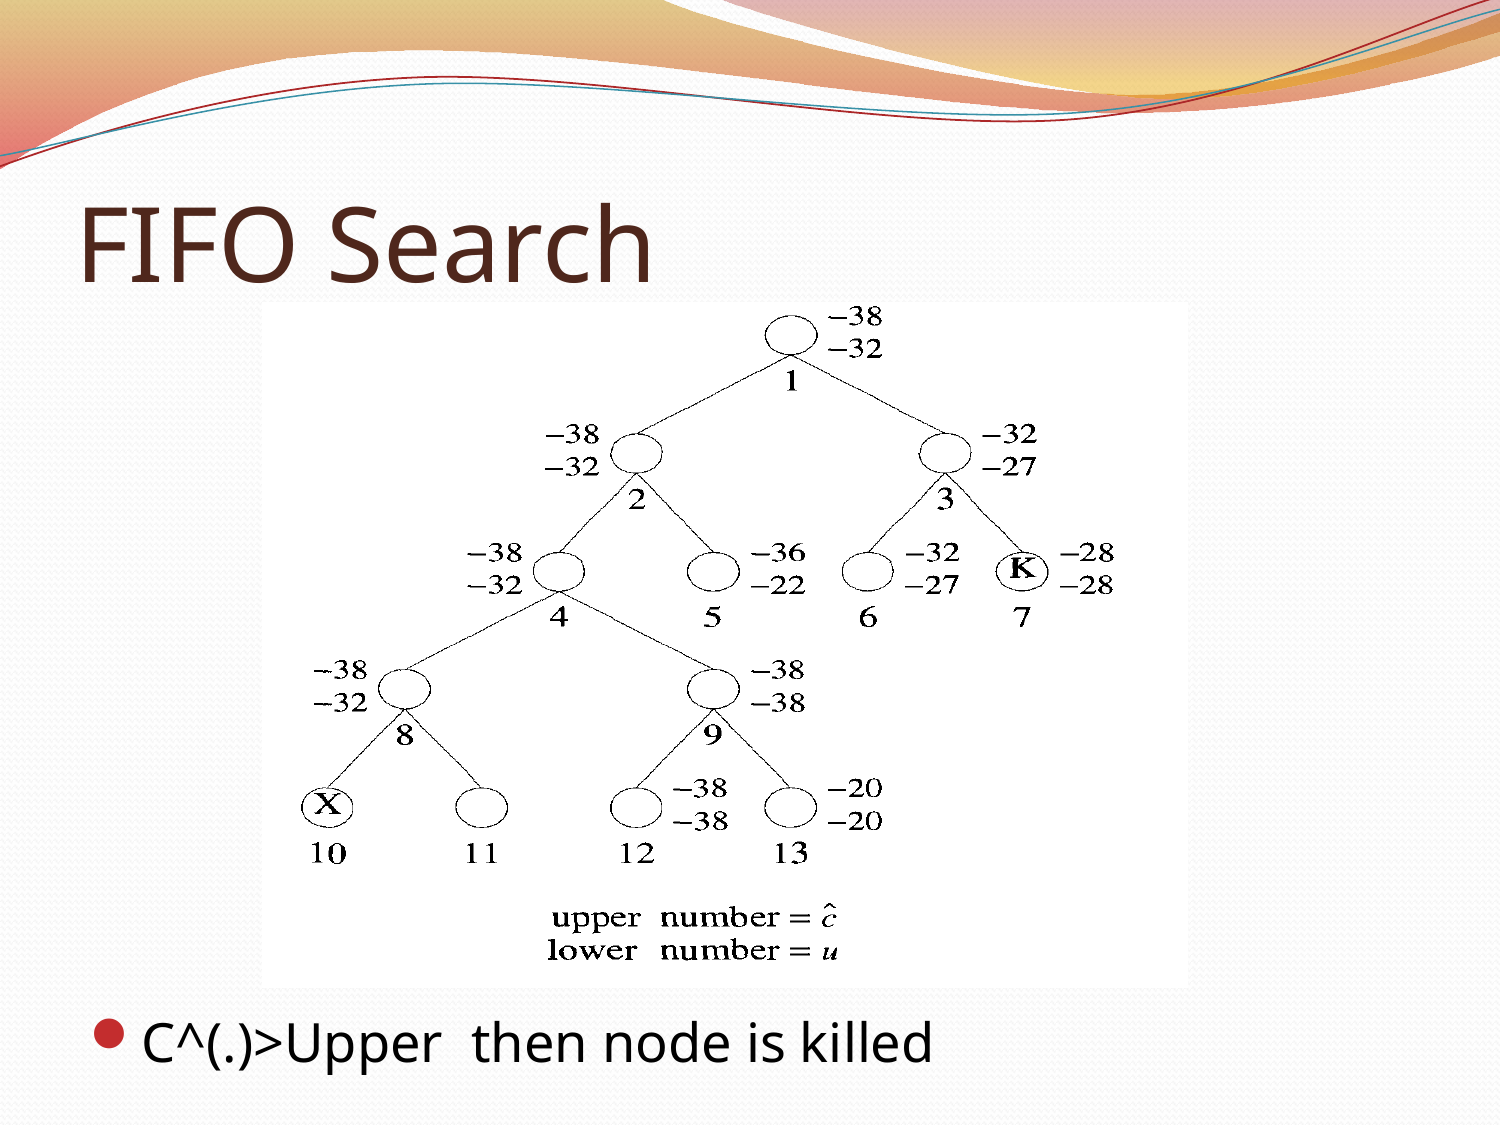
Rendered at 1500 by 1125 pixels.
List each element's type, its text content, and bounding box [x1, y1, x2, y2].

picture [262, 301, 1188, 988]
title FIFO Search [75, 115, 1425, 303]
list C^(.)>Upper then node is killed [75, 317, 1425, 1125]
